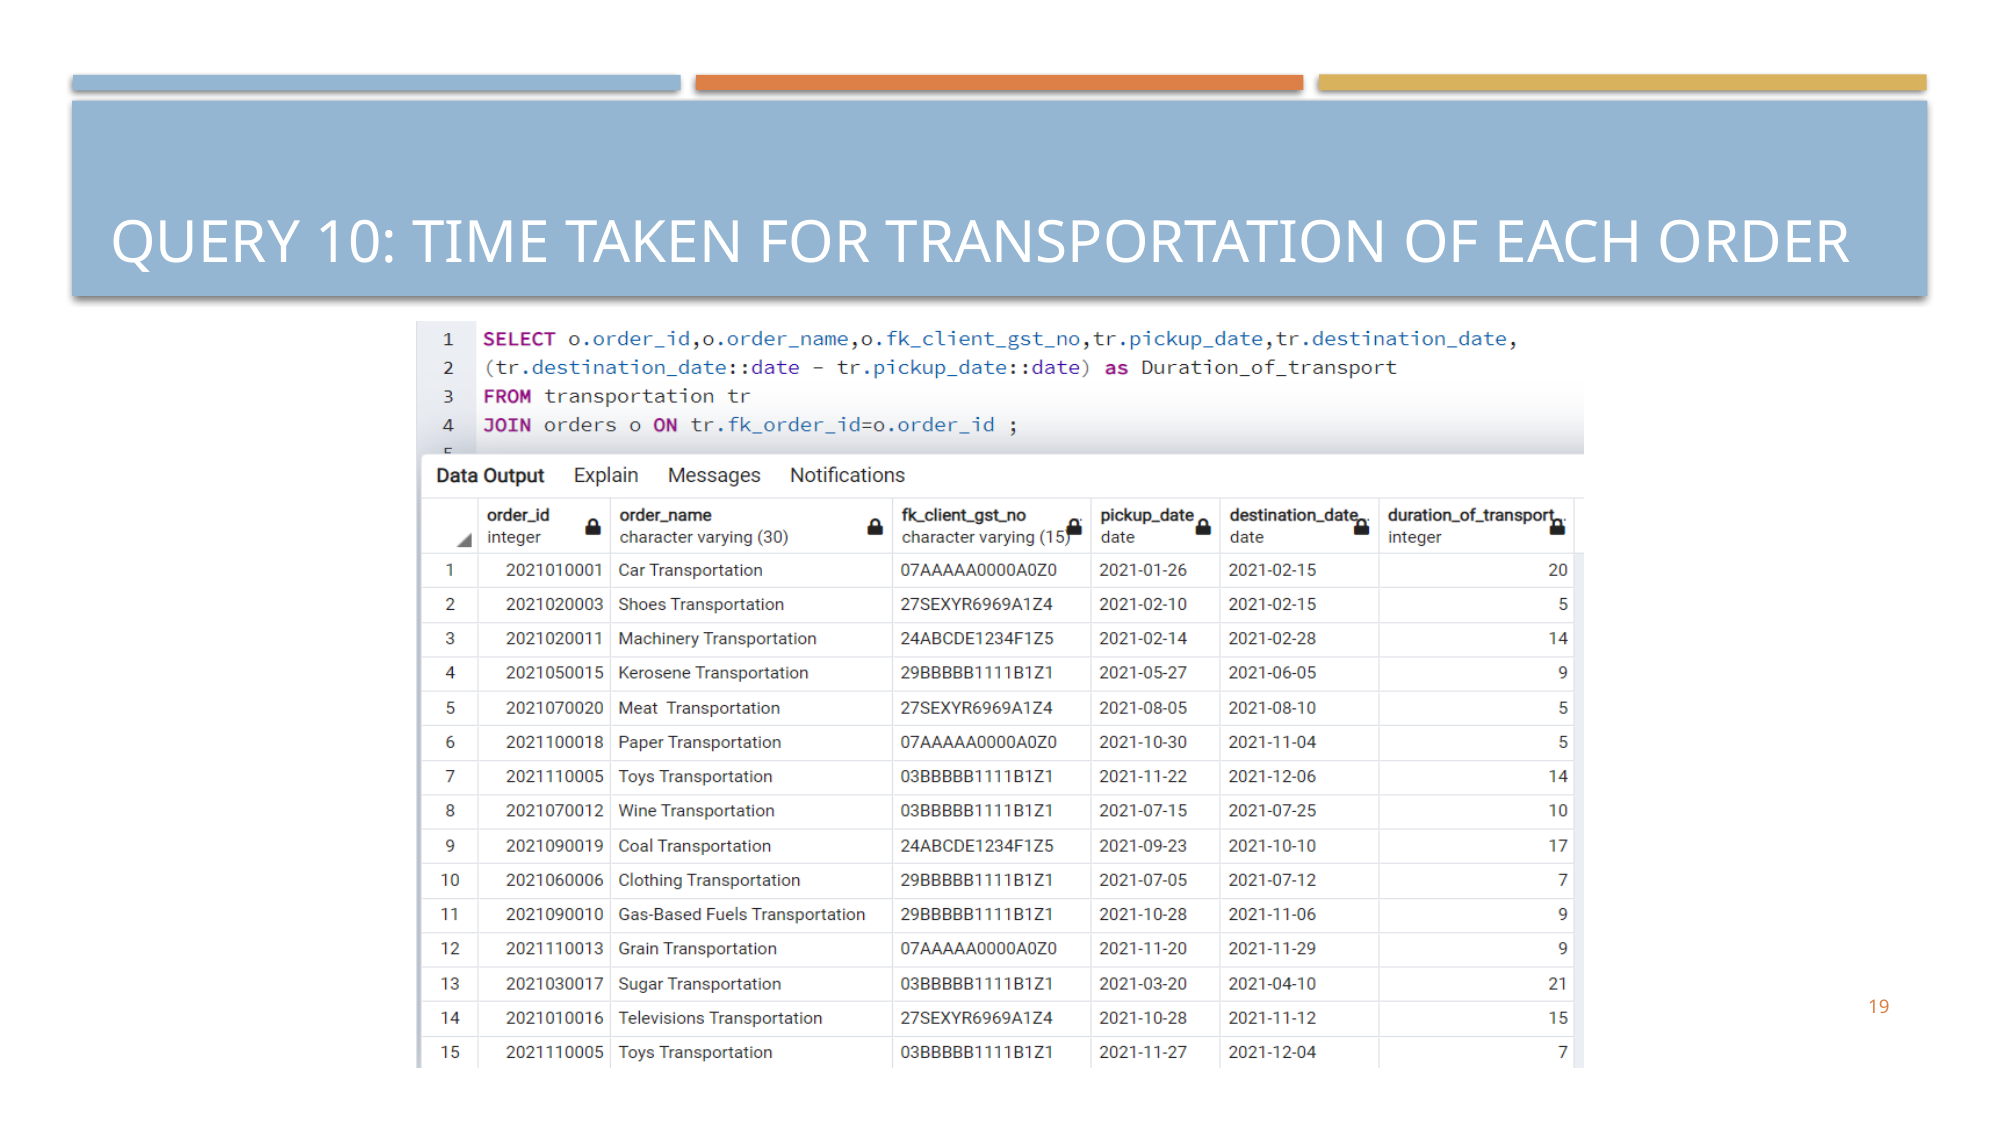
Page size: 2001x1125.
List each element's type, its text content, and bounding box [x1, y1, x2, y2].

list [415, 321, 1585, 1069]
slide_number 19 [1732, 977, 1905, 1037]
title Query 10: Time taken for transportation of each order [95, 115, 1905, 282]
